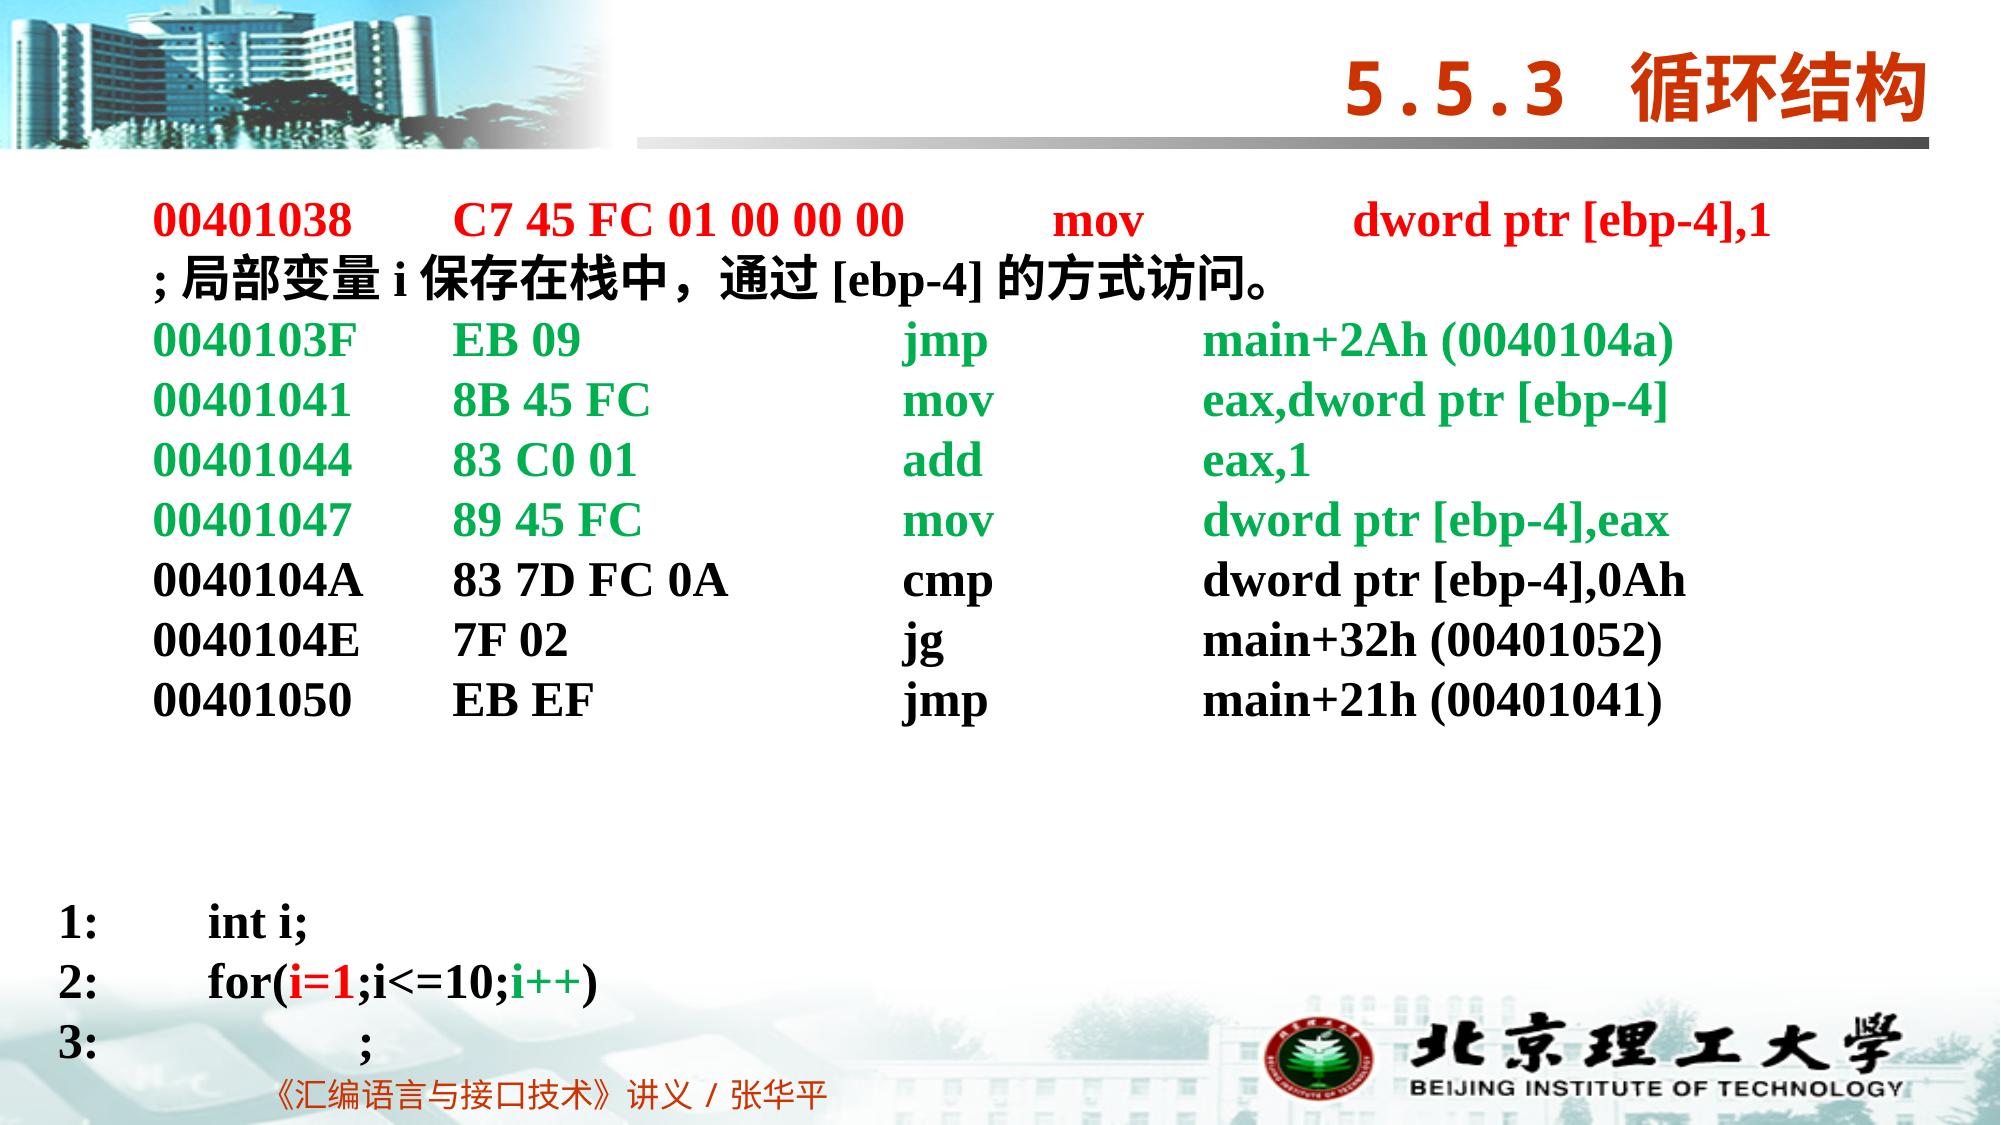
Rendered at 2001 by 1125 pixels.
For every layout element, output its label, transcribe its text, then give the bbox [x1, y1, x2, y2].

text_box 1: int i; 2: for(i=1;i<=10;i++) 3: ; [43, 881, 741, 1077]
text_box 00401038 C7 45 FC 01 00 00 00 mov dword ptr [ebp-4],1 ;局部变量i保存在栈中，通过[ebp-4]的方式访问。 0040103F EB 09 jmp main+2Ah (0040104a) 00401041 8B 45 FC mov eax,dword ptr [ebp-4] 00401044 83 C0 01 add eax,1 00401047 89 45 FC mov dword ptr [ebp-4],eax 0040104A 83 7D FC 0A cmp dword ptr [ebp-4],0Ah 0040104E 7F 02 jg main+32h (00401052) 00401050 EB EF jmp main+21h (00401041) [137, 178, 1902, 734]
text_box 5.5.3 循环结构 [362, 0, 1945, 179]
picture [0, 0, 2000, 1125]
